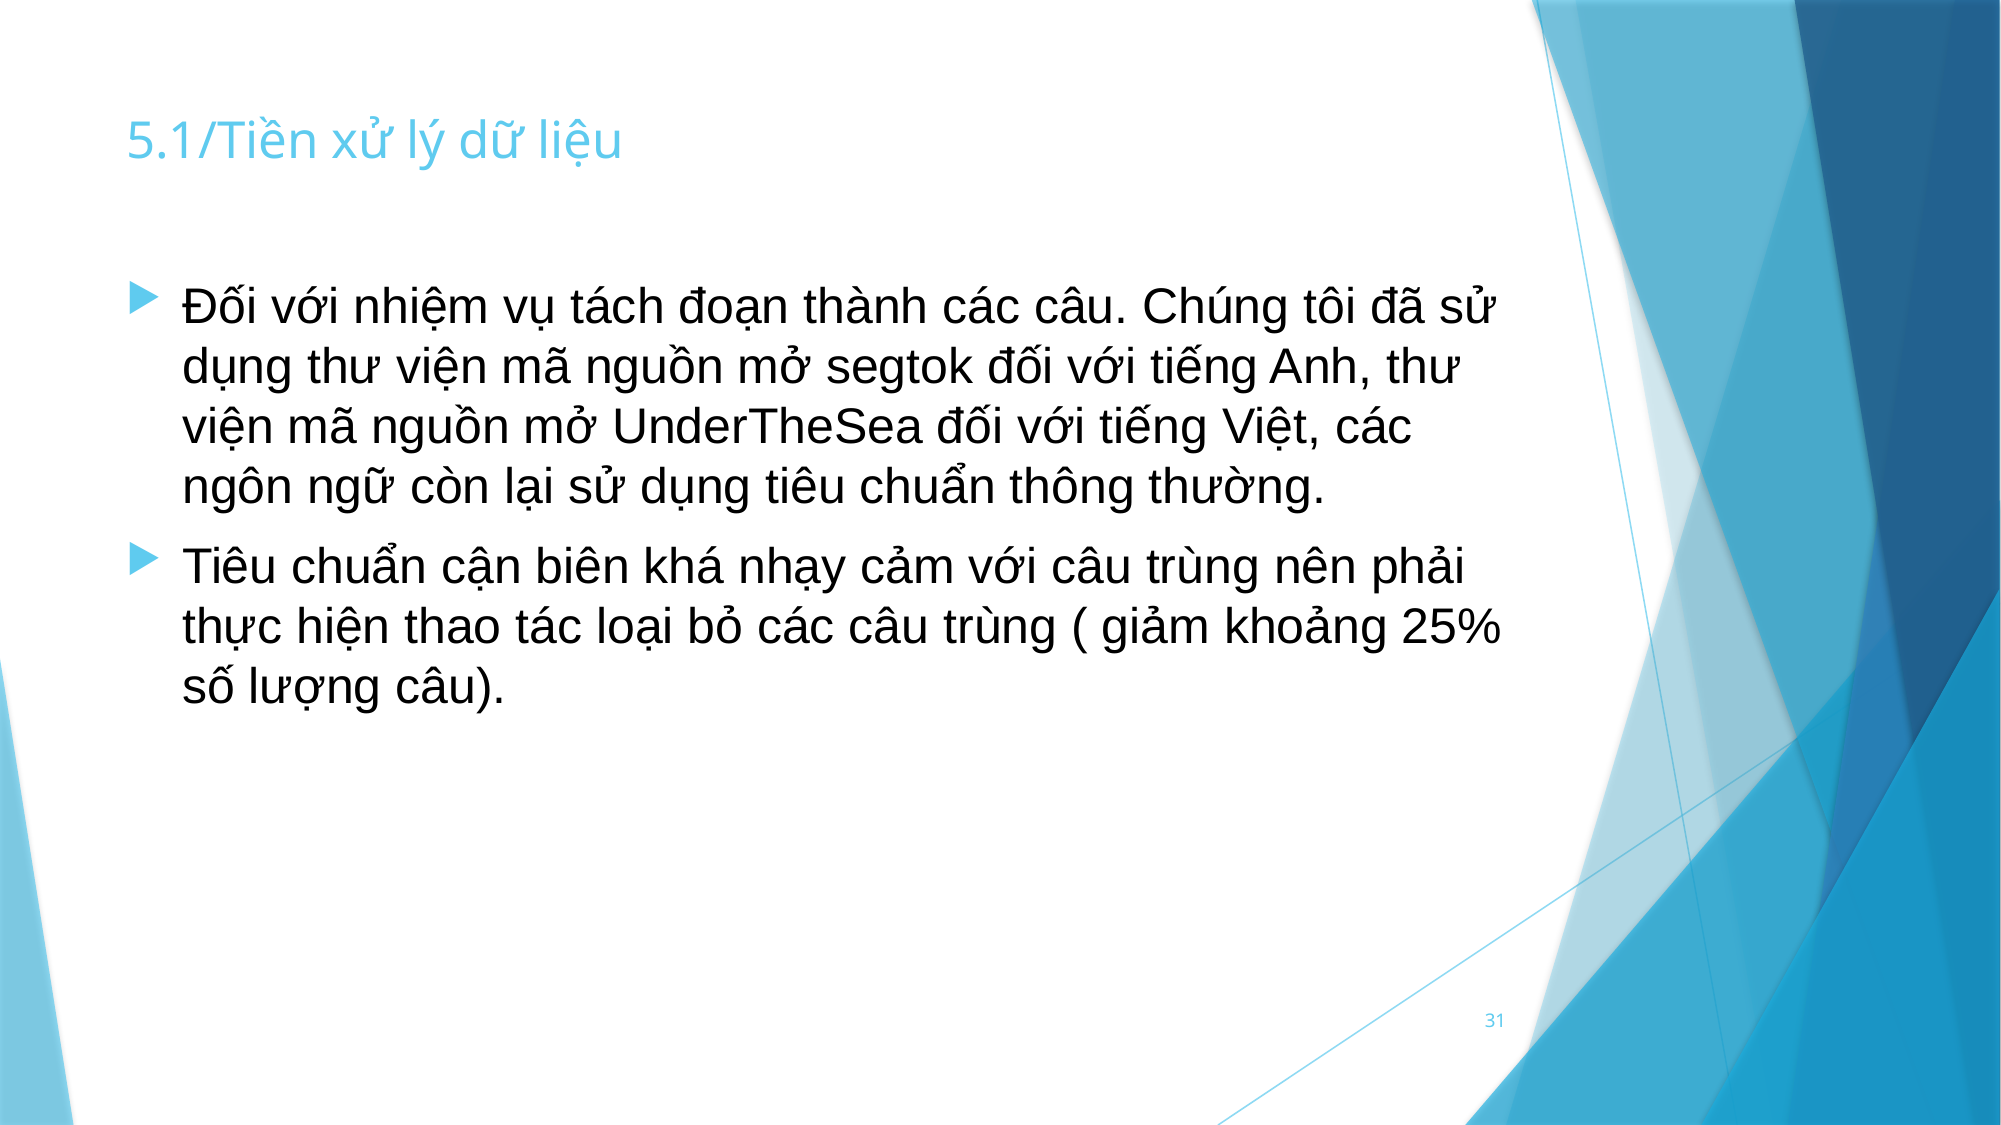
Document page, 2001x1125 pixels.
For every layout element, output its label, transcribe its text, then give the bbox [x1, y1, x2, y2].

slide_number 31 [1409, 991, 1522, 1051]
list Đối với nhiệm vụ tách đoạn thành các câu. Chúng tôi đã sử dụng thư viện mã nguồn mở segtok đối với tiếng Anh, thư viện mã nguồn mở UnderTheSea đối với tiếng Việt, các ngôn ngữ còn lại sử dụng tiêu chuẩn thông thường. Tiêu chuẩn cận biên khá nhạy cảm với câu trùng nên phải thực hiện thao tác loại bỏ các câu trùng ( giảm khoảng 25% số lượng câu). [111, 265, 1522, 903]
title 5.1/Tiền xử lý dữ liệu [111, 99, 1522, 238]
